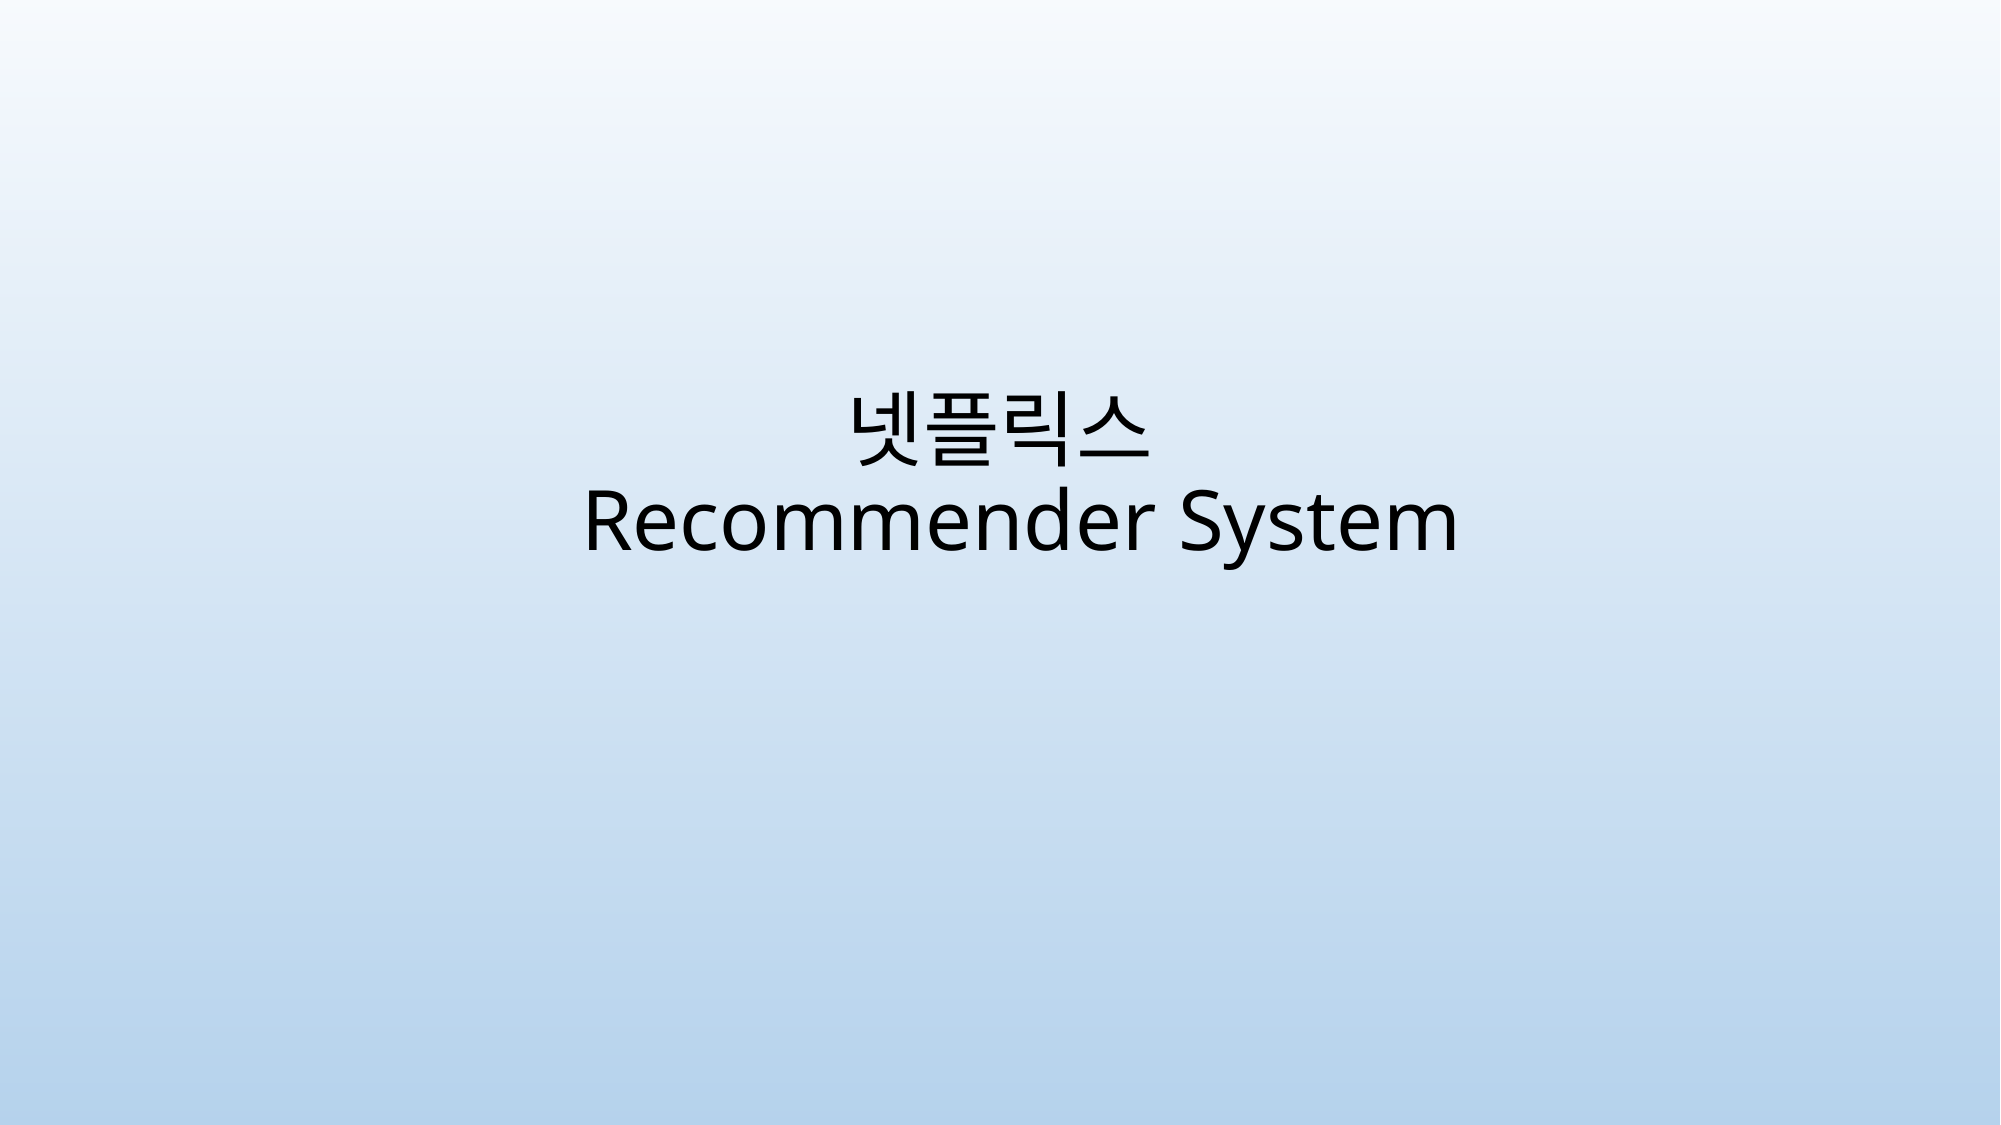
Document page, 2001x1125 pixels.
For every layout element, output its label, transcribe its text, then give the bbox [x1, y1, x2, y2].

title 넷플릭스 Recommender System [249, 184, 1750, 576]
